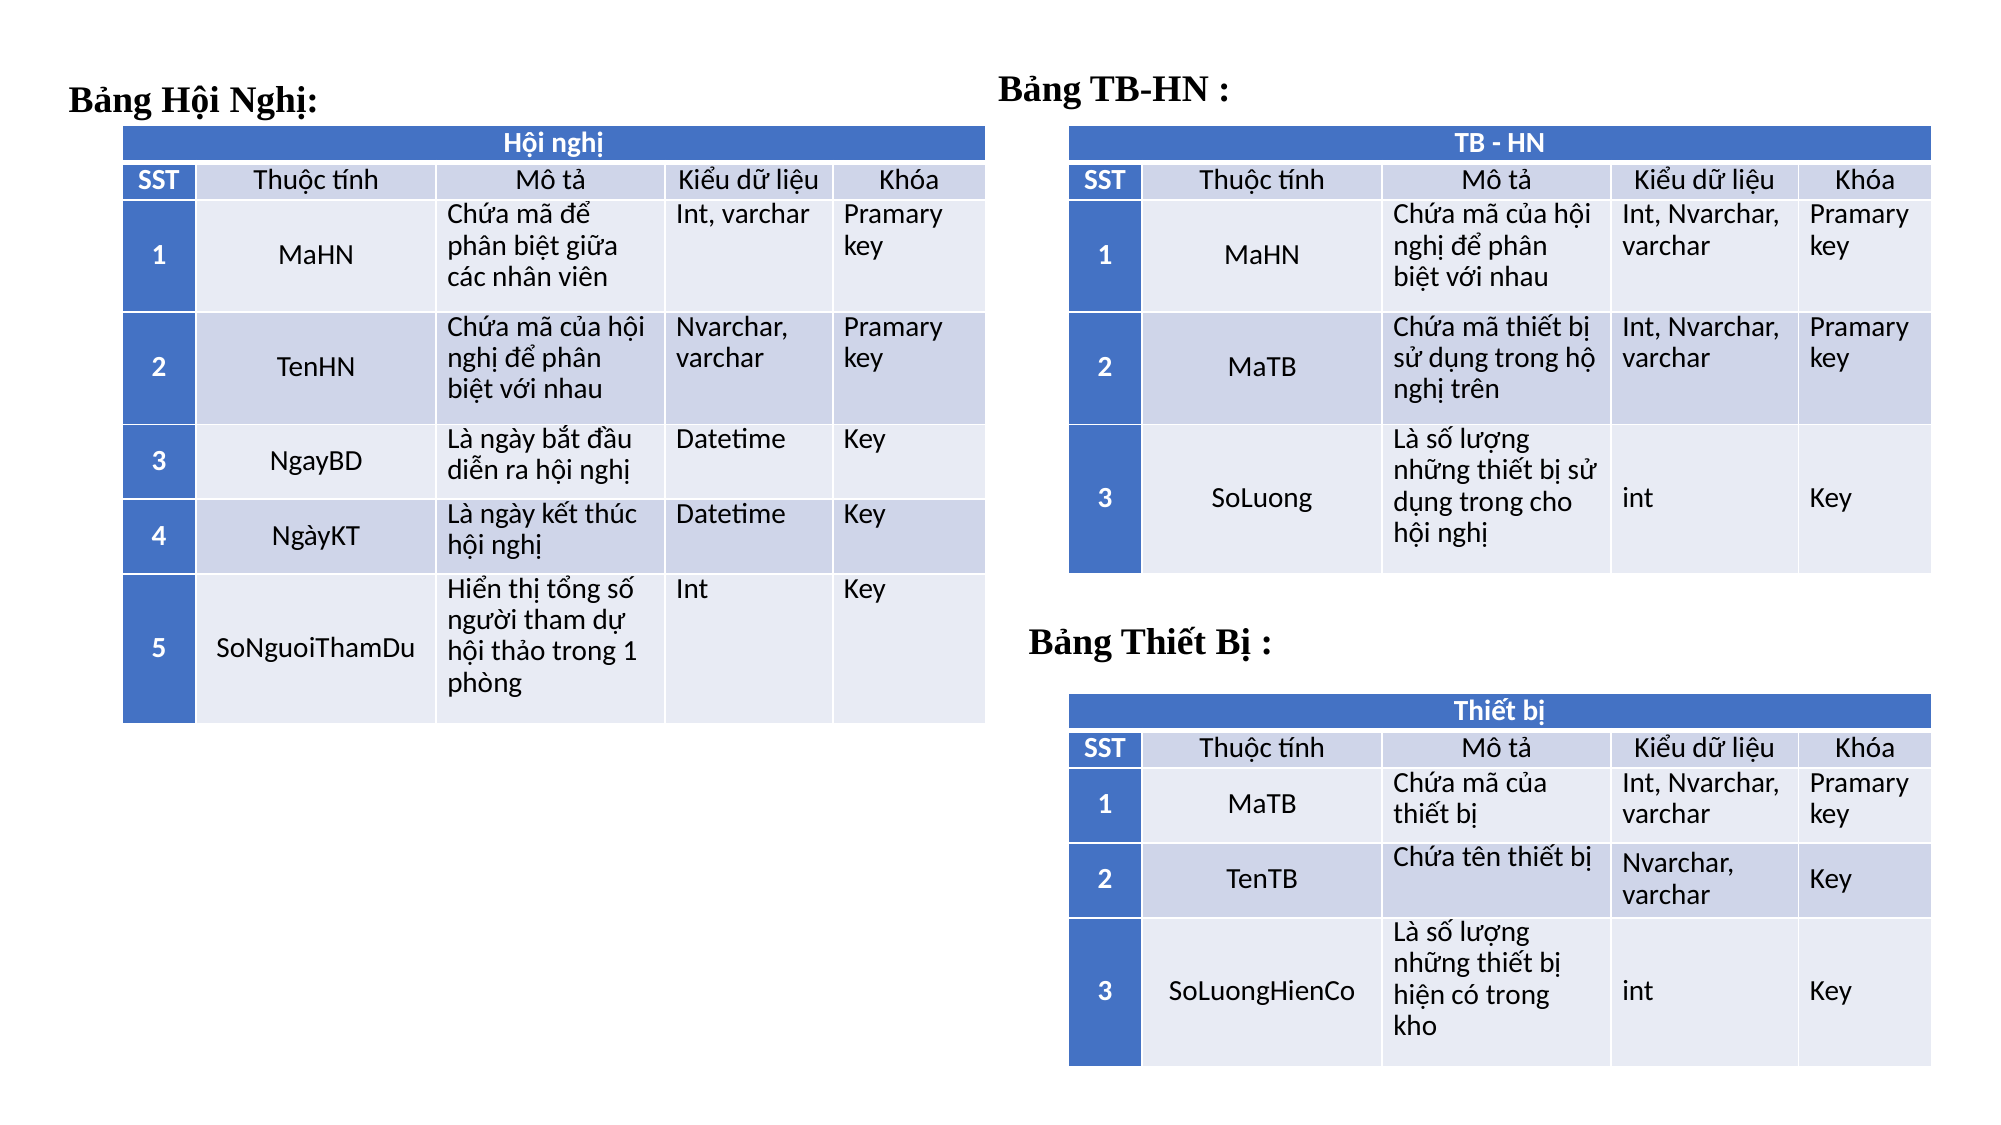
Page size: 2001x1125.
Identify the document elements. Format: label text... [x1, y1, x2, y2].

table_cell SST [1069, 733, 1141, 767]
table_cell 3 [123, 425, 195, 498]
table_cell Kiểu dữ liệu [1612, 733, 1798, 767]
table_cell Pramary key [834, 313, 985, 424]
table_cell MaHN [197, 201, 435, 311]
table_cell 2 [1069, 844, 1141, 917]
table_cell SoLuong [1143, 425, 1381, 573]
table_cell TenTB [1143, 844, 1381, 917]
table_cell Là ngày kết thúc hội nghị [437, 500, 664, 573]
table_cell Chứa mã thiết bị sử dụng trong hộ nghị trên [1383, 313, 1610, 424]
table_cell Là số lượng những thiết bị hiện có trong kho [1383, 919, 1610, 1066]
table_cell Pramary key [834, 201, 985, 311]
text_box Bảng Hội Nghị: [53, 64, 1054, 128]
table_cell Int, varchar [666, 201, 832, 311]
table_header Hội nghị [123, 126, 985, 160]
table_cell 4 [123, 500, 195, 573]
table_cell Thuộc tính [197, 165, 435, 199]
table_cell Int, Nvarchar, varchar [1612, 313, 1798, 424]
table_cell Thuộc tính [1143, 165, 1381, 199]
table_cell Key [834, 575, 985, 723]
table_cell TenHN [197, 313, 435, 424]
table_cell Chứa mã của thiết bị [1383, 769, 1610, 842]
table_cell Key [1799, 425, 1931, 573]
table_cell Chứa tên thiết bị [1383, 844, 1610, 917]
table_cell 2 [123, 313, 195, 424]
table_cell SoNguoiThamDu [197, 575, 435, 723]
table_cell 3 [1069, 425, 1141, 573]
table_cell Khóa [834, 165, 985, 199]
table_cell Kiểu dữ liệu [1612, 165, 1798, 199]
table_cell 3 [1069, 919, 1141, 1066]
table_cell Chứa mã để phân biệt giữa các nhân viên [437, 201, 664, 311]
table_cell Là số lượng những thiết bị sử dụng trong cho hội nghị [1383, 425, 1610, 573]
table_cell Mô tả [1383, 733, 1610, 767]
table_cell Là ngày bắt đầu diễn ra hội nghị [437, 425, 664, 498]
table_header TB - HN [1069, 126, 1931, 160]
table_cell Datetime [666, 500, 832, 573]
table_cell Mô tả [1383, 165, 1610, 199]
table_cell Hiển thị tổng số người tham dự hội thảo trong 1 phòng [437, 575, 664, 723]
table_cell Pramary key [1799, 201, 1931, 311]
table_cell SST [1069, 165, 1141, 199]
table_cell Datetime [666, 425, 832, 498]
table_cell int [1612, 919, 1798, 1066]
table_cell 5 [123, 575, 195, 723]
table_cell Int, Nvarchar, varchar [1612, 201, 1798, 311]
table_cell Pramary key [1799, 769, 1931, 842]
table_cell Int, Nvarchar, varchar [1612, 769, 1798, 842]
table_cell 1 [1069, 201, 1141, 311]
table_cell 1 [1069, 769, 1141, 842]
table_cell 2 [1069, 313, 1141, 424]
table_cell Key [1799, 919, 1931, 1066]
table_cell MaHN [1143, 201, 1381, 311]
table_cell Khóa [1799, 733, 1931, 767]
table_cell Chứa mã của hội nghị để phân biệt với nhau [437, 313, 664, 424]
table_cell Key [1799, 844, 1931, 917]
text_box Bảng TB-HN : [983, 53, 1984, 117]
table_cell Kiểu dữ liệu [666, 165, 832, 199]
table_cell Key [834, 500, 985, 573]
table_cell Pramary key [1799, 313, 1931, 424]
table_cell MaTB [1143, 313, 1381, 424]
table_cell Chứa mã của hội nghị để phân biệt với nhau [1383, 201, 1610, 311]
table_cell Mô tả [437, 165, 664, 199]
table_cell Key [834, 425, 985, 498]
table_cell NgàyKT [197, 500, 435, 573]
table_header Thiết bị [1069, 694, 1931, 728]
table_cell Thuộc tính [1143, 733, 1381, 767]
table_cell MaTB [1143, 769, 1381, 842]
table_cell NgayBD [197, 425, 435, 498]
table_cell 1 [123, 201, 195, 311]
table_cell int [1612, 425, 1798, 573]
table_cell SST [123, 165, 195, 199]
table_cell Nvarchar, varchar [1612, 844, 1798, 917]
table_cell Khóa [1799, 165, 1931, 199]
table_cell SoLuongHienCo [1143, 919, 1381, 1066]
table_cell Nvarchar, varchar [666, 313, 832, 424]
table_cell Int [666, 575, 832, 723]
text_box Bảng Thiết Bị : [1014, 607, 2000, 670]
